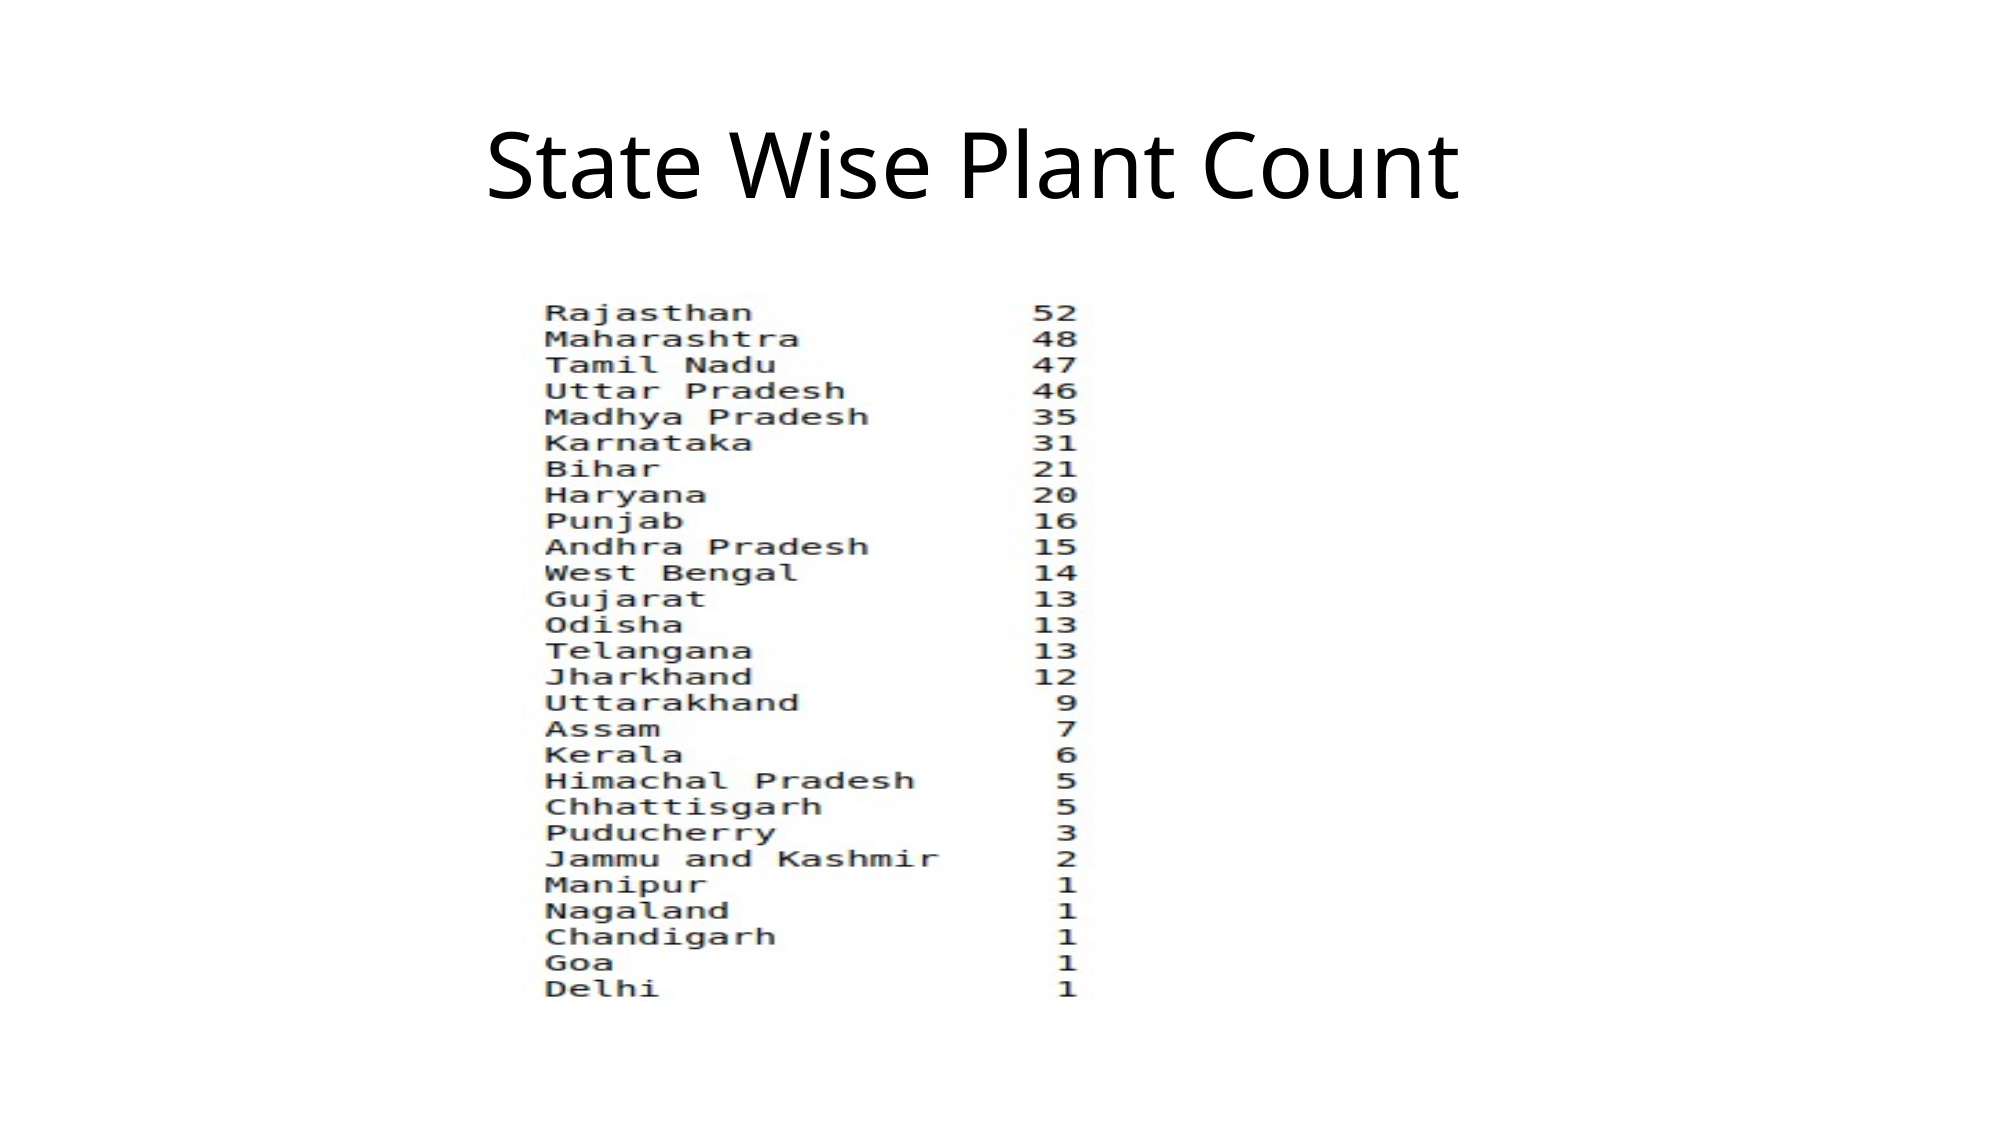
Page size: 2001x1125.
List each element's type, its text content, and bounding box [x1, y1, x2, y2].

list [522, 292, 1243, 1006]
title State Wise Plant Count [137, 59, 1863, 278]
